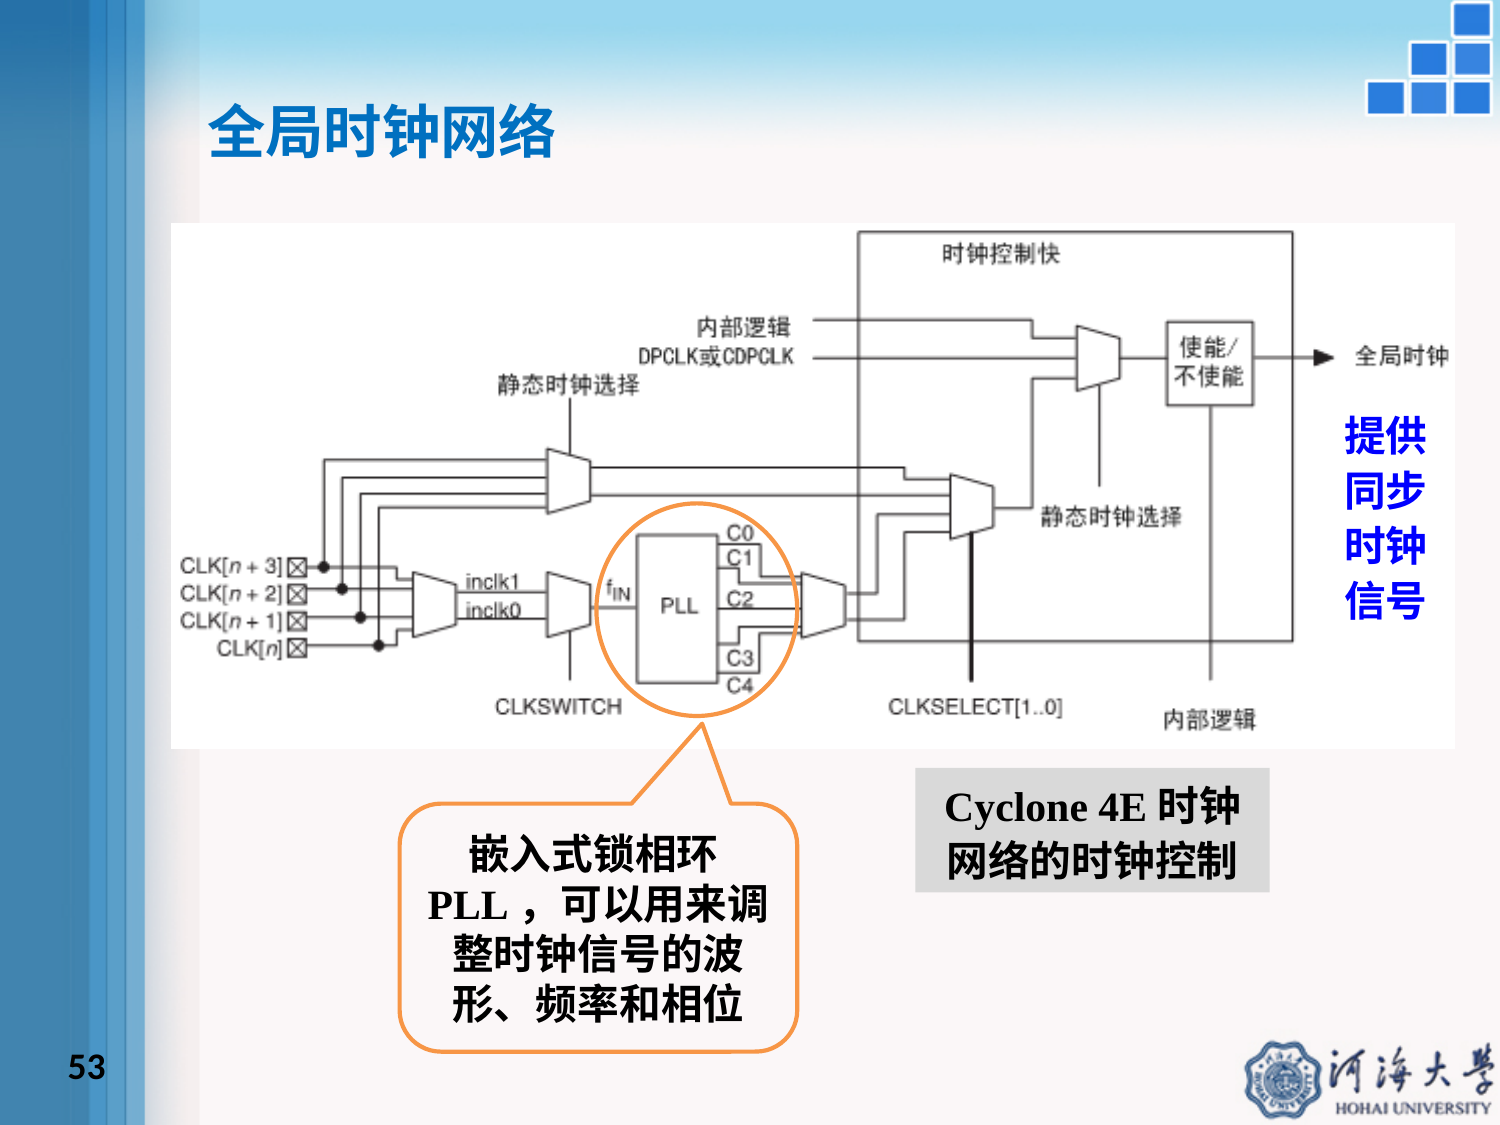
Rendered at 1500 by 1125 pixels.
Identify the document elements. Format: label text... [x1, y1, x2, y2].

text_box 53 [53, 1035, 148, 1103]
picture [0, 0, 1500, 1125]
text_box 全局时钟网络 [192, 87, 1447, 172]
text_box Cyclone 4E时钟网络的时钟控制 [915, 767, 1270, 893]
text_box 嵌入式锁相环PLL，可以用来调整时钟信号的波形、频率和相位 [397, 758, 800, 1054]
